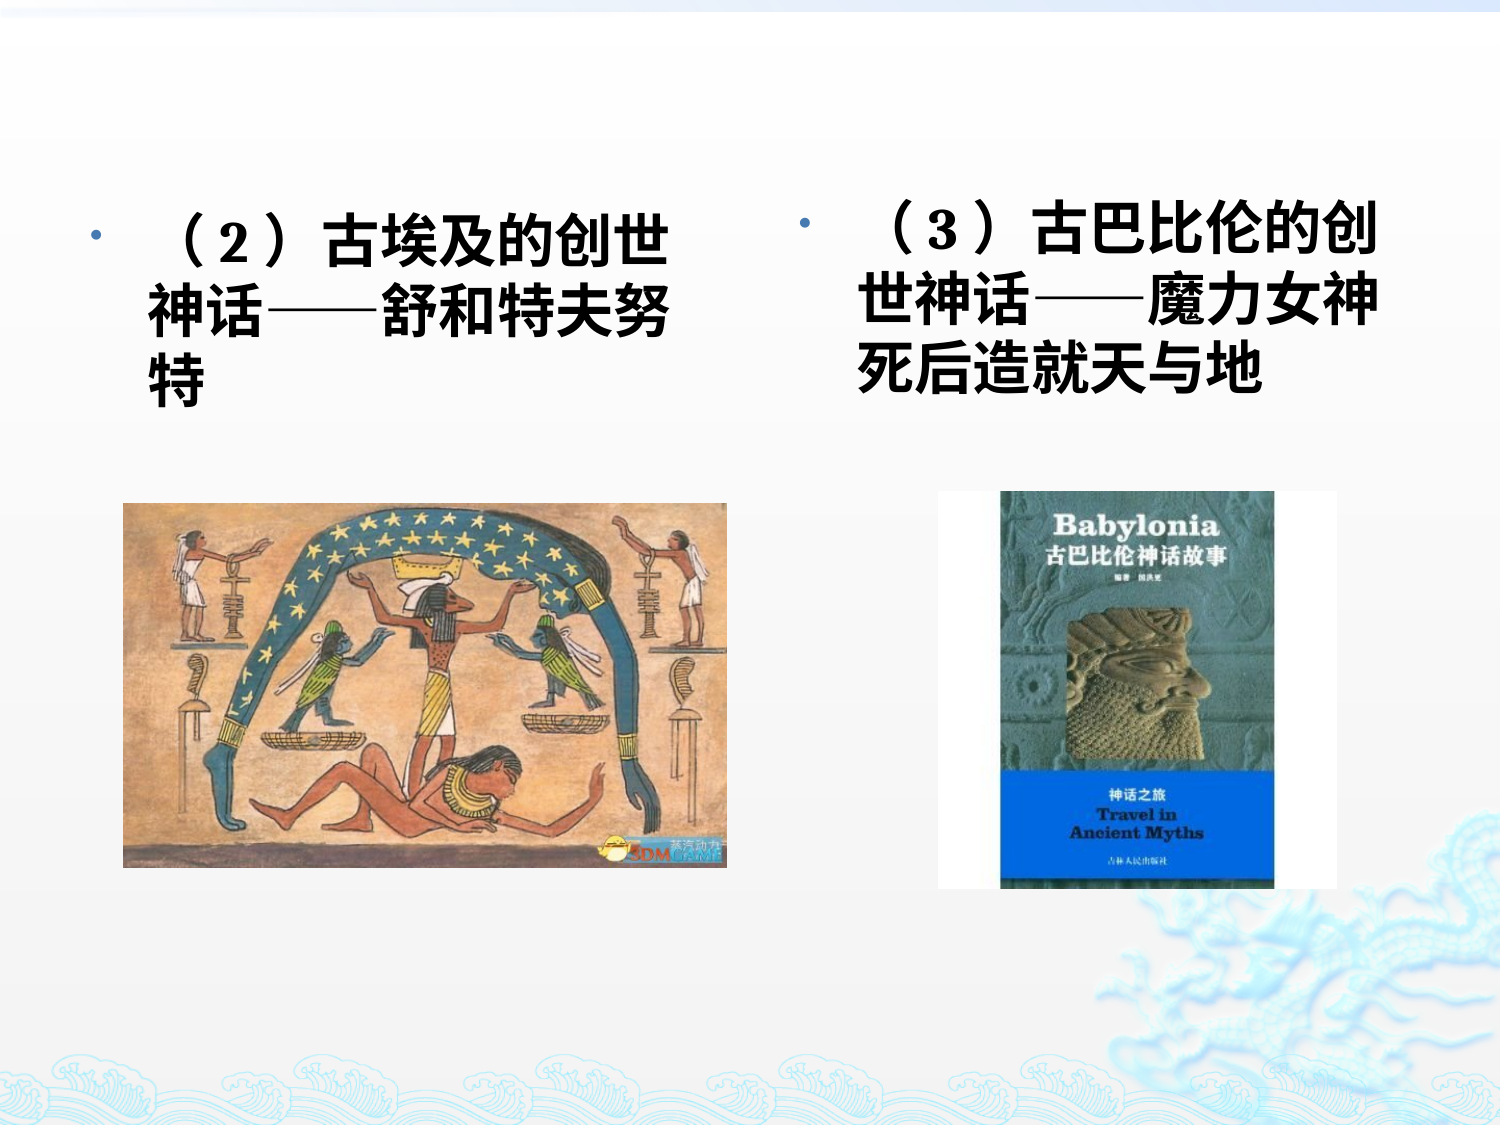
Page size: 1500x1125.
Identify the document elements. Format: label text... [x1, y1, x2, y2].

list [123, 502, 727, 869]
picture [938, 491, 1337, 890]
list （2）古埃及的创世神话——舒和特夫努特 [76, 196, 740, 1088]
text_box （3）古巴比伦的创世神话——魔力女神死后造就天与地 [785, 184, 1448, 1076]
